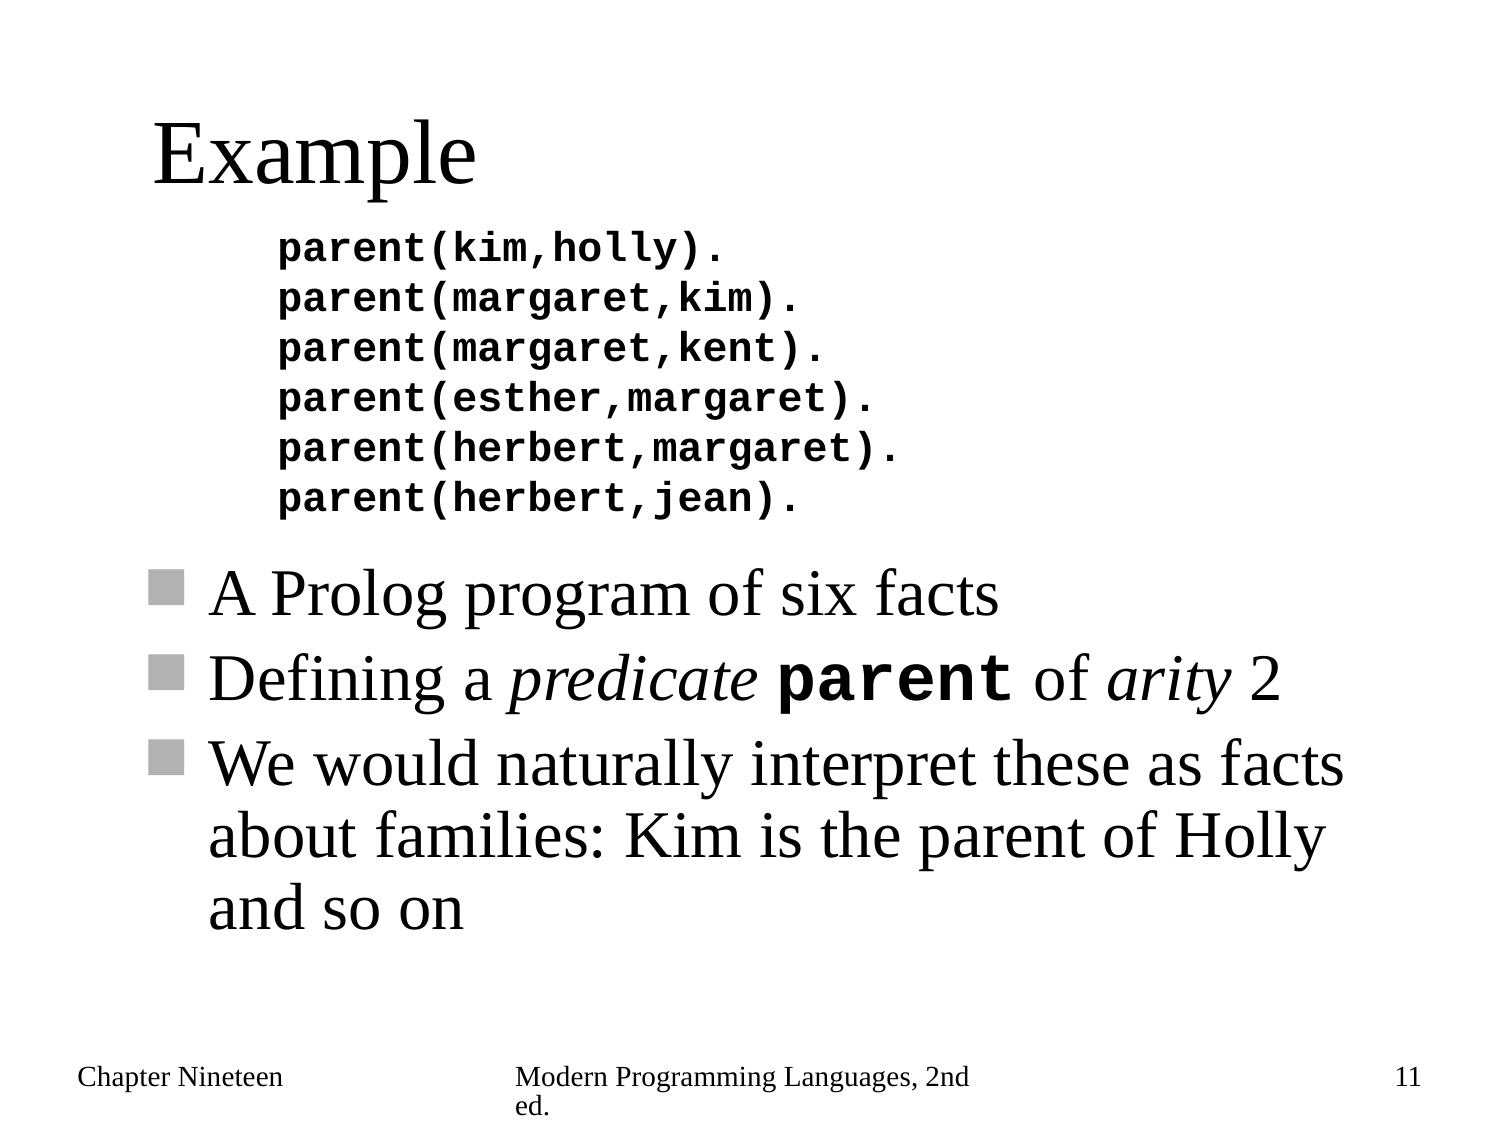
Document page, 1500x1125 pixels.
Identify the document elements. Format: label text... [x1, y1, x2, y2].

text_box parent(kim,holly). parent(margaret,kim). parent(margaret,kent). parent(esther,margaret). parent(herbert,margaret). parent(herbert,jean). [262, 212, 1275, 528]
slide_number 11 [1124, 1036, 1438, 1113]
list A Prolog program of six facts Defining a predicate parent of arity 2 We would naturally interpret these as facts about families: Kim is the parent of Holly and so on [137, 549, 1413, 963]
title Example [137, 56, 1413, 238]
footer Modern Programming Languages, 2nd ed. [499, 1036, 1001, 1113]
slide_number Chapter Nineteen [62, 1036, 401, 1113]
